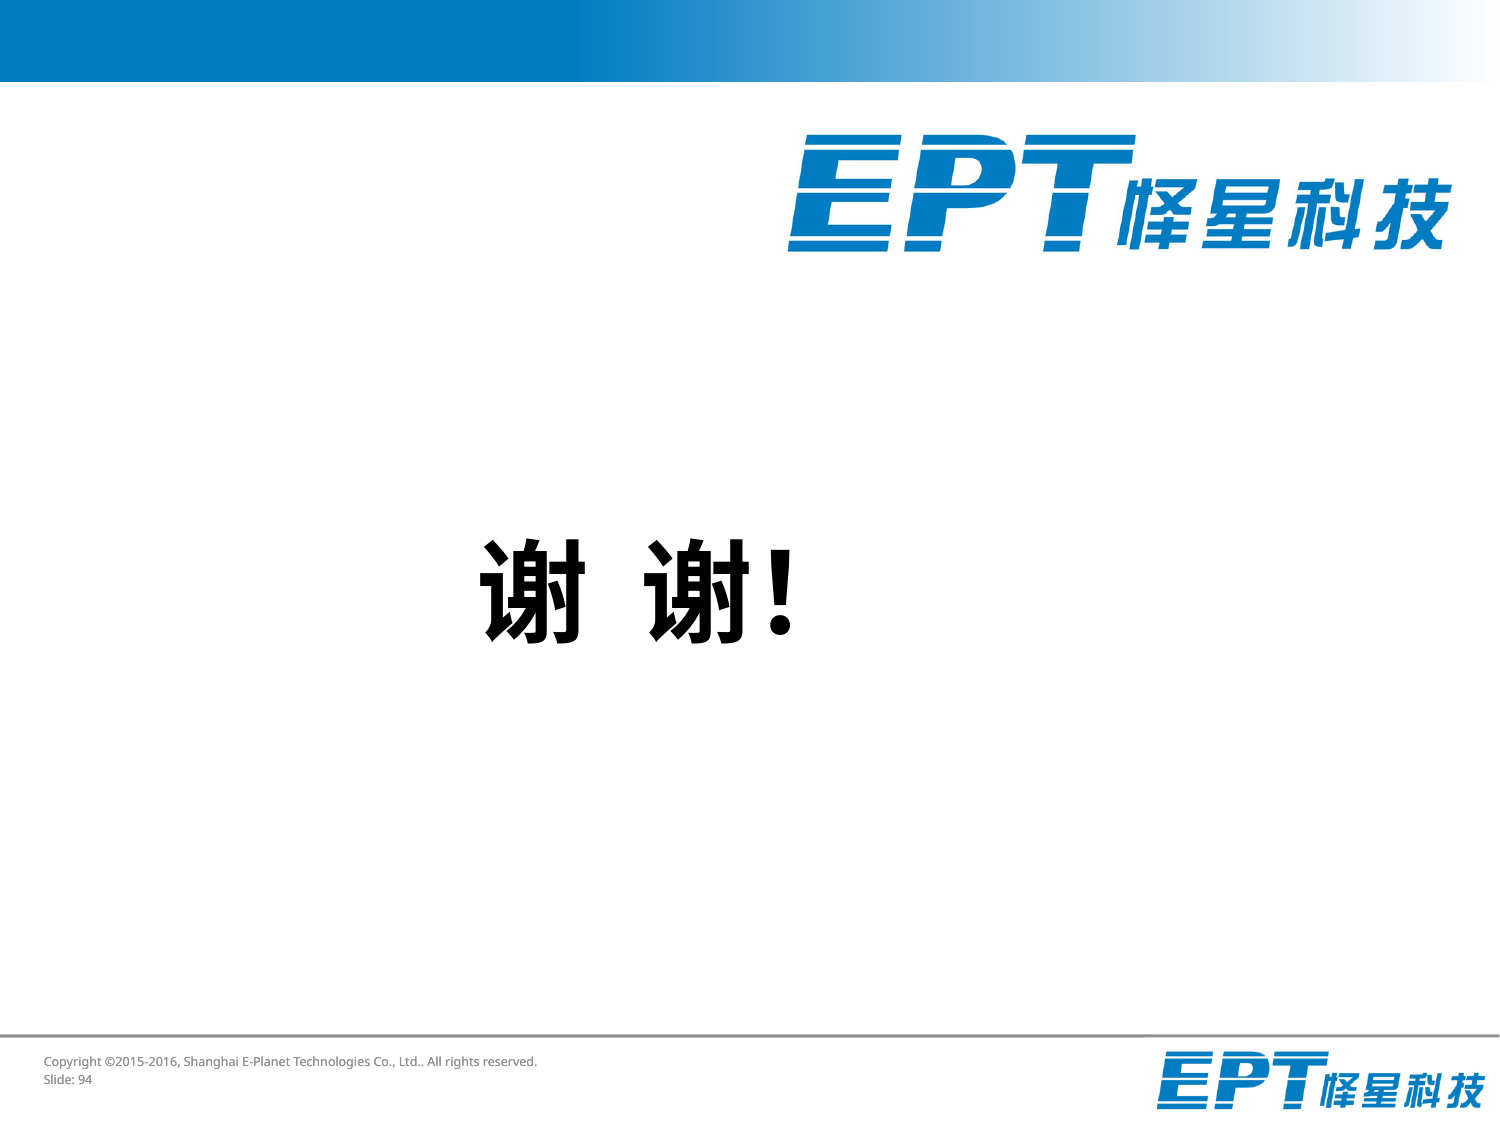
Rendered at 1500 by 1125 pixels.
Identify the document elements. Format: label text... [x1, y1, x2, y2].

table_cell [680, 0, 685, 81]
picture [1145, 1038, 1500, 1125]
picture [764, 106, 1482, 284]
table_cell unsigned integer [715, 0, 720, 81]
table_header Type= 0x26 [1137, 0, 1141, 81]
title 谢 谢！ [476, 521, 841, 637]
